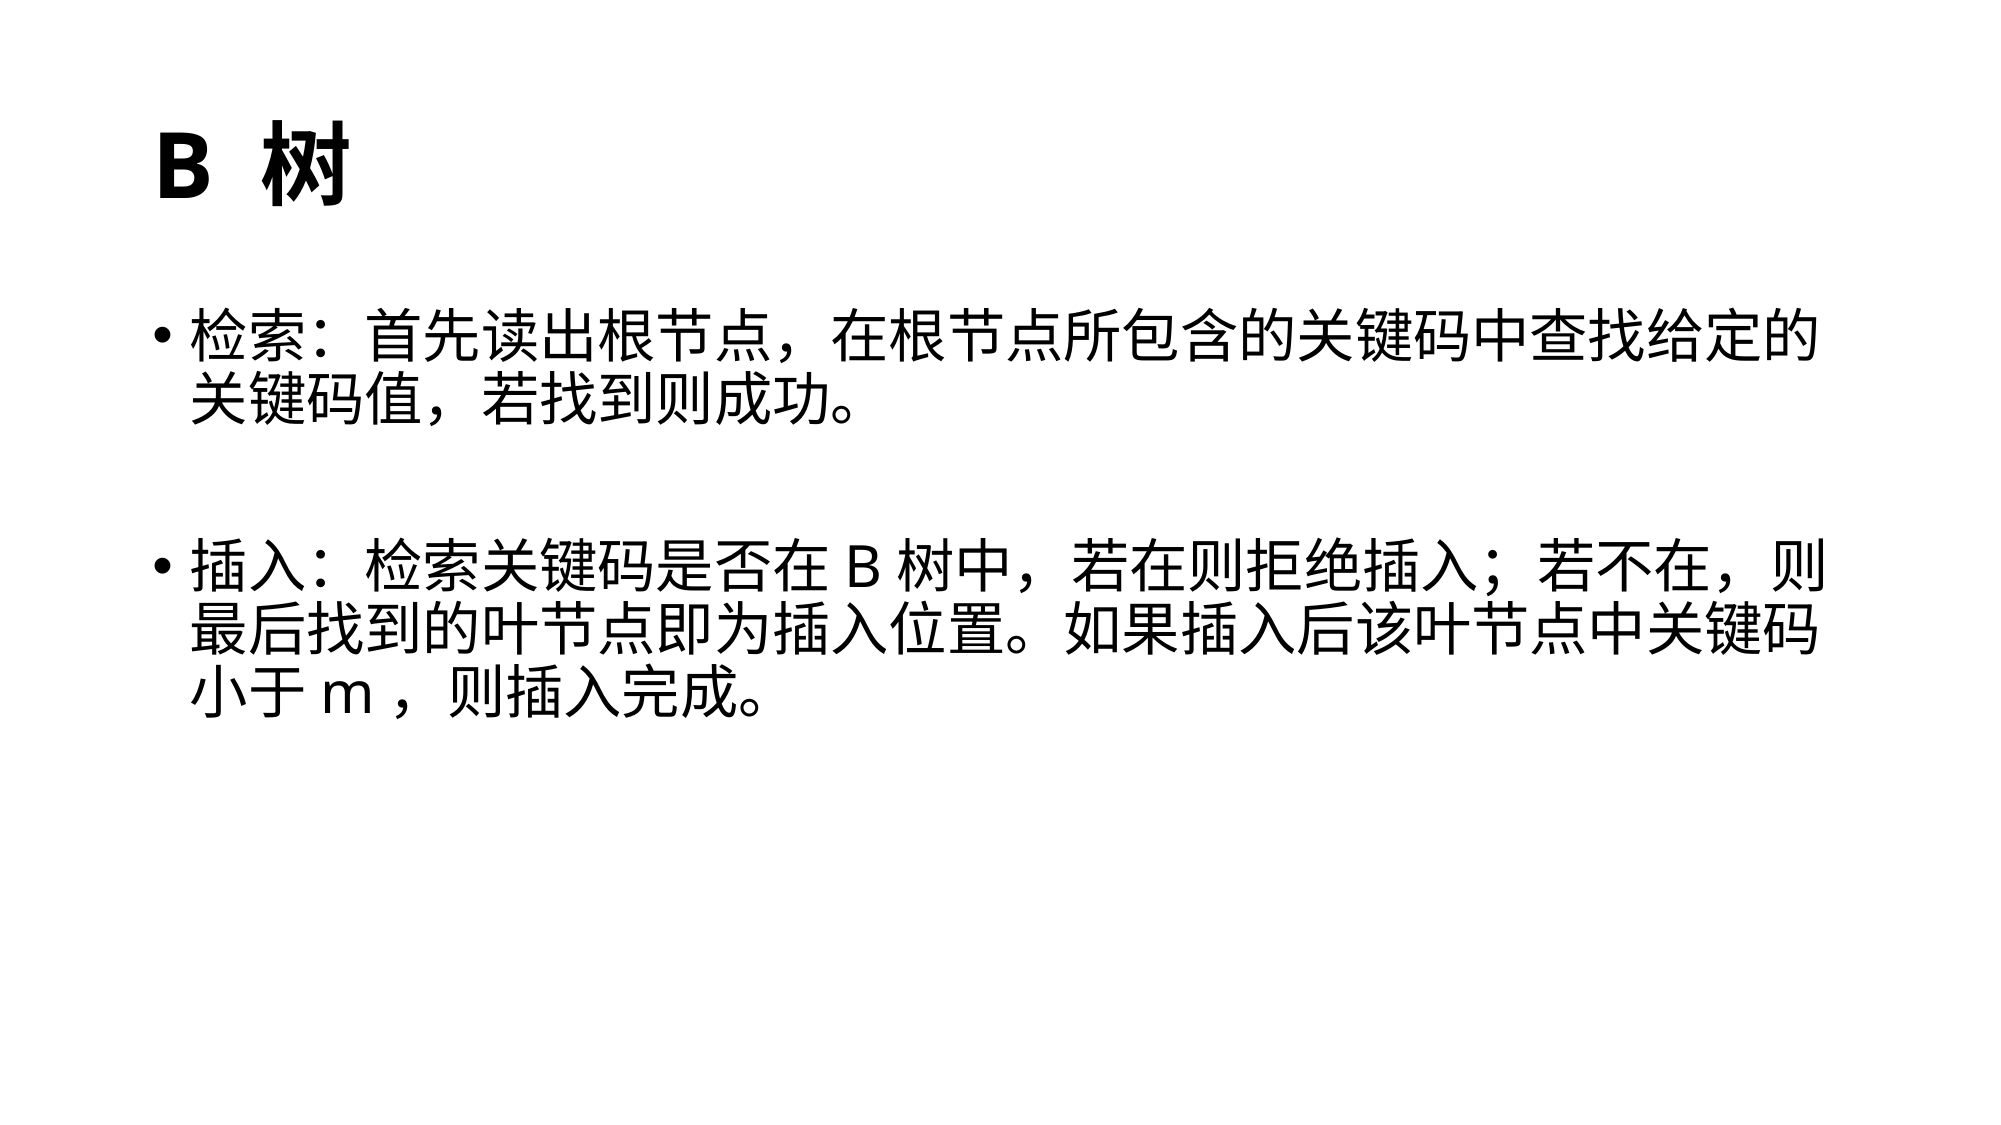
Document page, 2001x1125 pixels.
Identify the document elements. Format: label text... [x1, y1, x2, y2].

title B 树 [137, 59, 1863, 278]
list 检索：首先读出根节点，在根节点所包含的关键码中查找给定的关键码值，若找到则成功。 插入：检索关键码是否在B树中，若在则拒绝插入；若不在，则最后找到的叶节点即为插入位置。如果插入后该叶节点中关键码小于m，则插入完成。 [137, 299, 1863, 1014]
